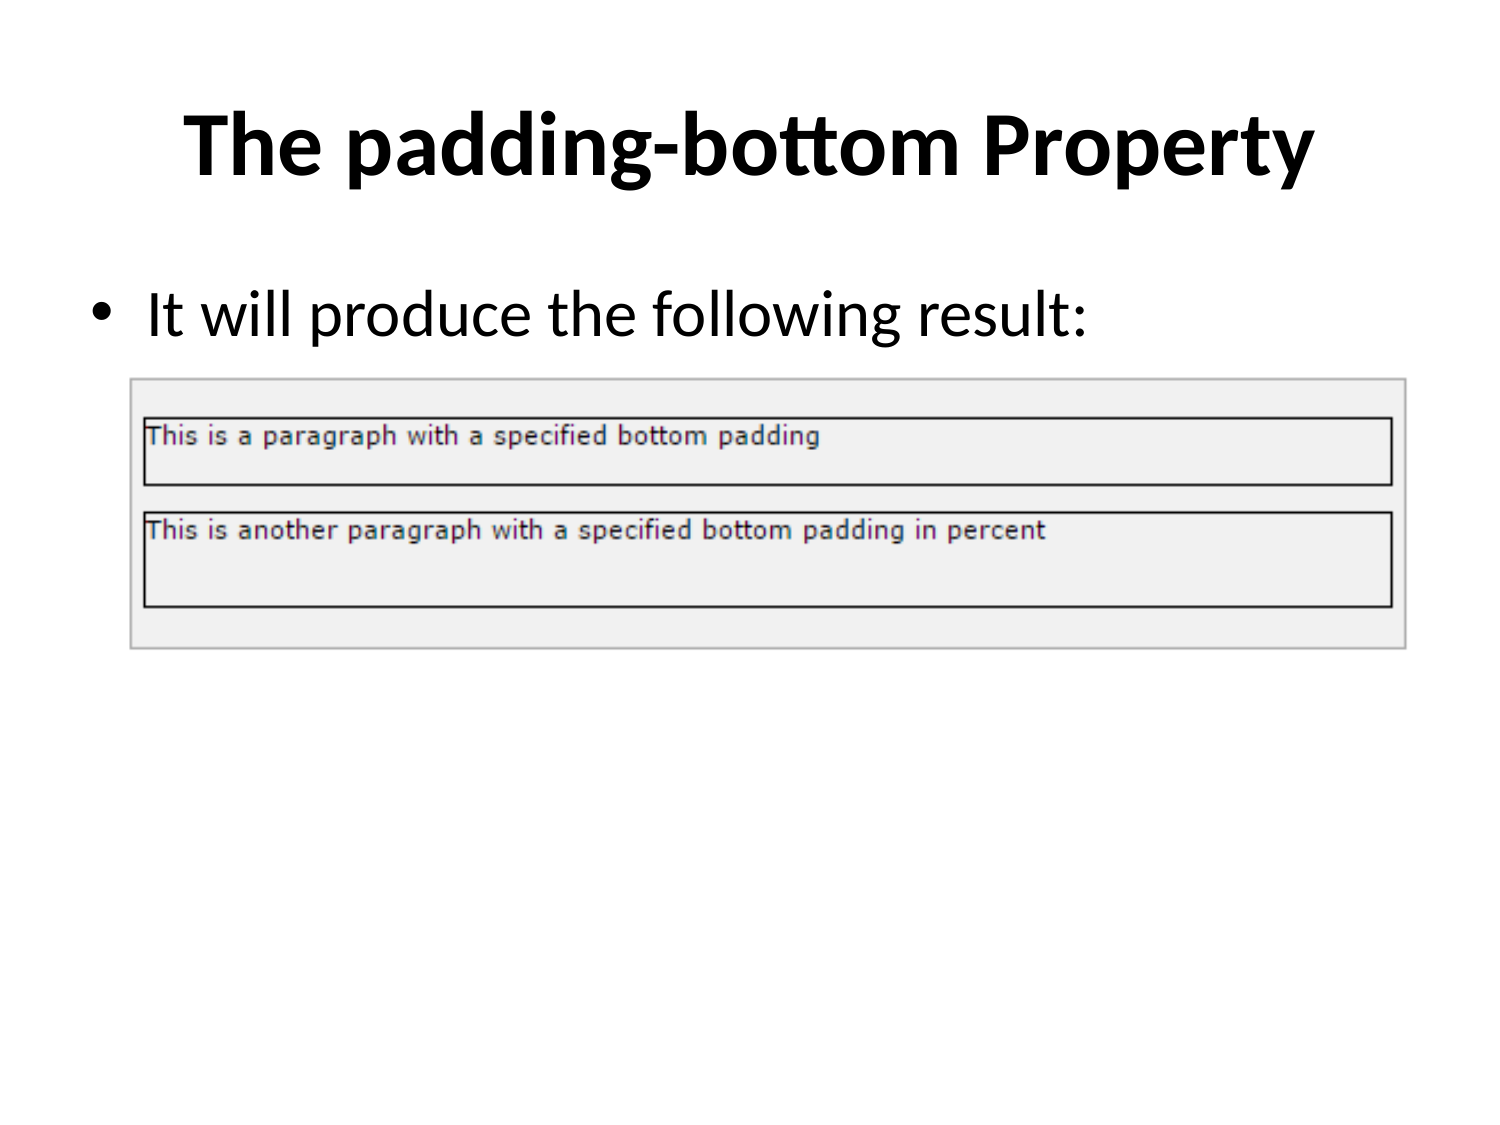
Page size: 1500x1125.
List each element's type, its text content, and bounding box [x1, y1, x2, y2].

picture [128, 374, 1415, 657]
title The padding-bottom Property [75, 45, 1425, 233]
list It will produce the following result: [75, 262, 1425, 1005]
